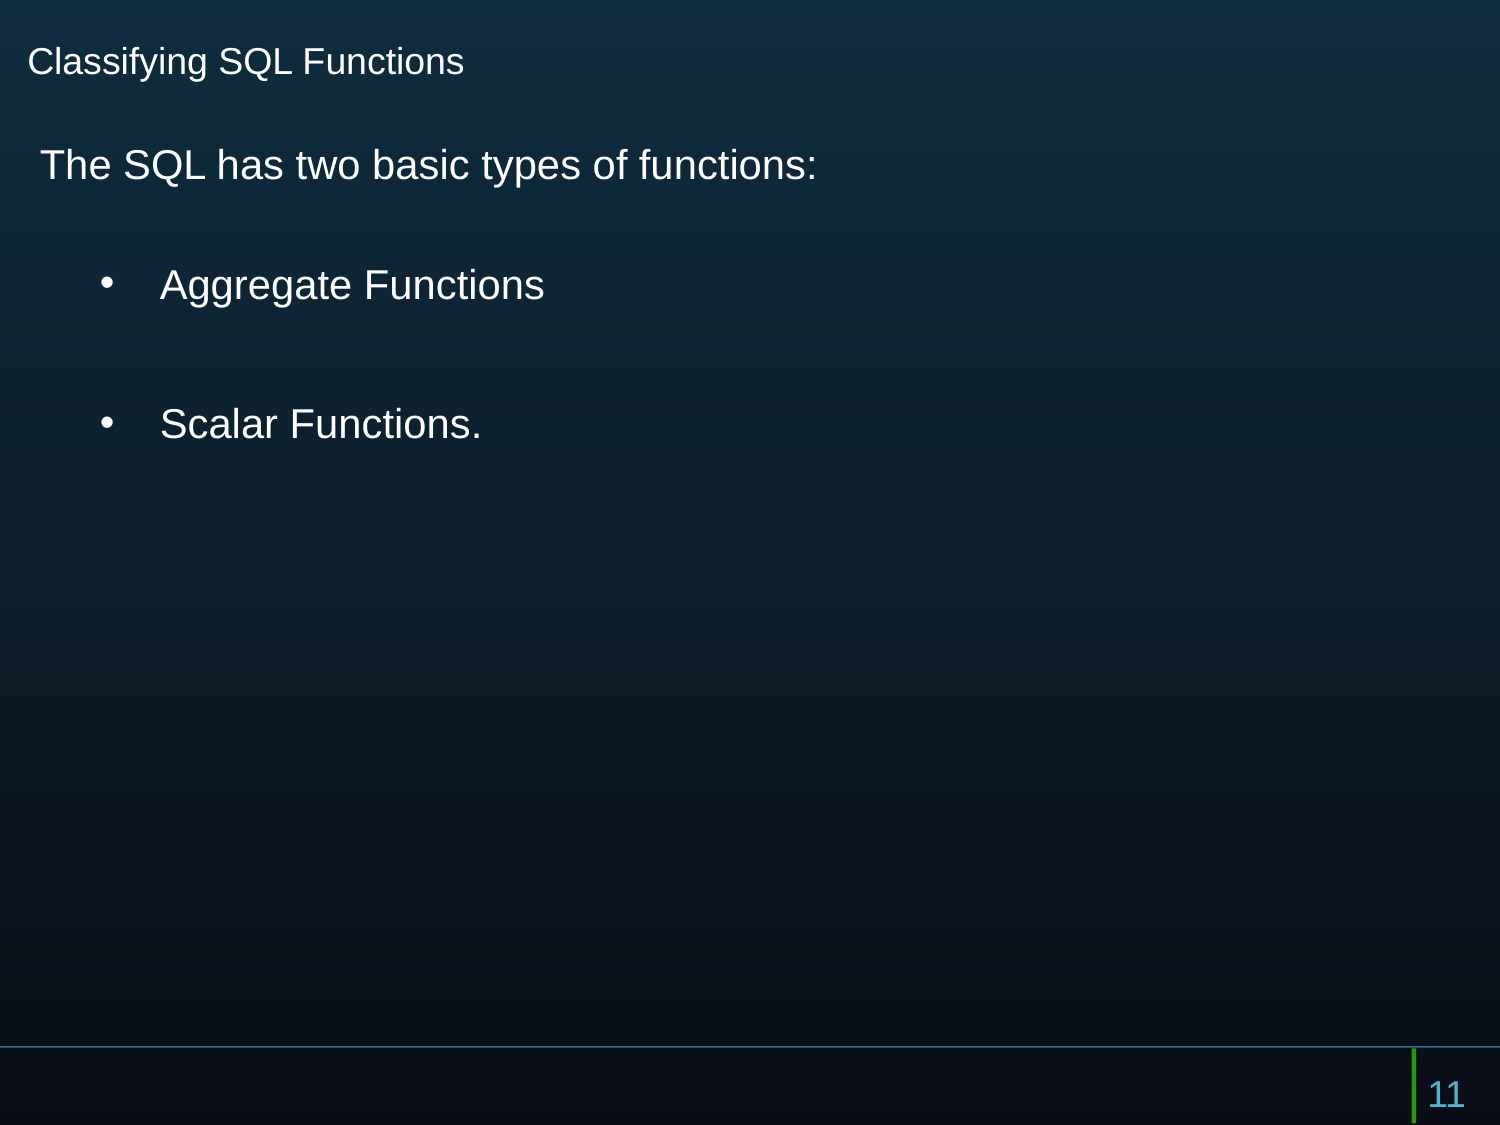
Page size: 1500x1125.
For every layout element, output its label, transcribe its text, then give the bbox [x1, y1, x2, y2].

list The SQL has two basic types of functions: Aggregate Functions Scalar Functions. [24, 120, 1475, 925]
title Classifying SQL Functions [12, 29, 1138, 118]
slide_number 11 [1412, 1062, 1500, 1125]
